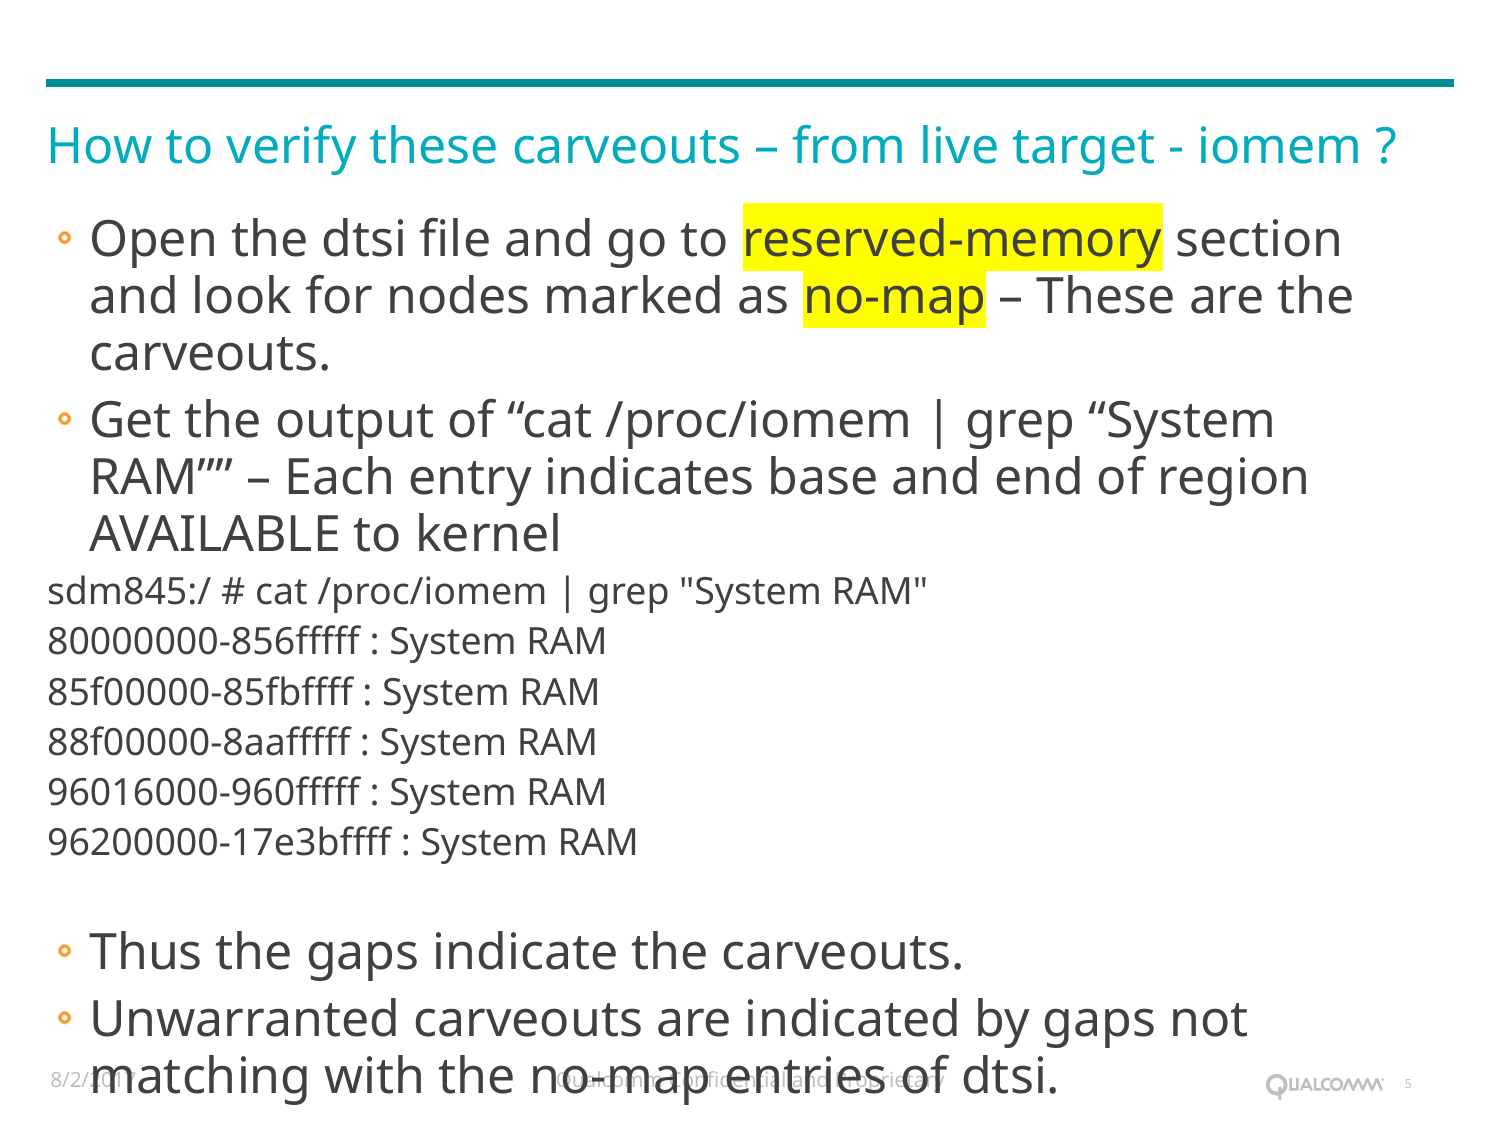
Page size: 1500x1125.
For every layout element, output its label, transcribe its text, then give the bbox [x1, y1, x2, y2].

list Open the dtsi file and go to reserved-memory section and look for nodes marked as no-map – These are the carveouts. Get the output of “cat /proc/iomem | grep “System RAM”” – Each entry indicates base and end of region AVAILABLE to kernel sdm845:/ # cat /proc/iomem | grep "System RAM" 80000000-856fffff : System RAM 85f00000-85fbffff : System RAM 88f00000-8aafffff : System RAM 96016000-960fffff : System RAM 96200000-17e3bffff : System RAM Thus the gaps indicate the carveouts. Unwarranted carveouts are indicated by gaps not matching with the no-map entries of dtsi. [35, 205, 1443, 1092]
picture [47, 401, 83, 437]
picture [47, 220, 83, 256]
picture [47, 933, 83, 969]
list How to verify these carveouts – from live target - iomem ? [35, 118, 1443, 176]
picture [47, 1000, 83, 1036]
